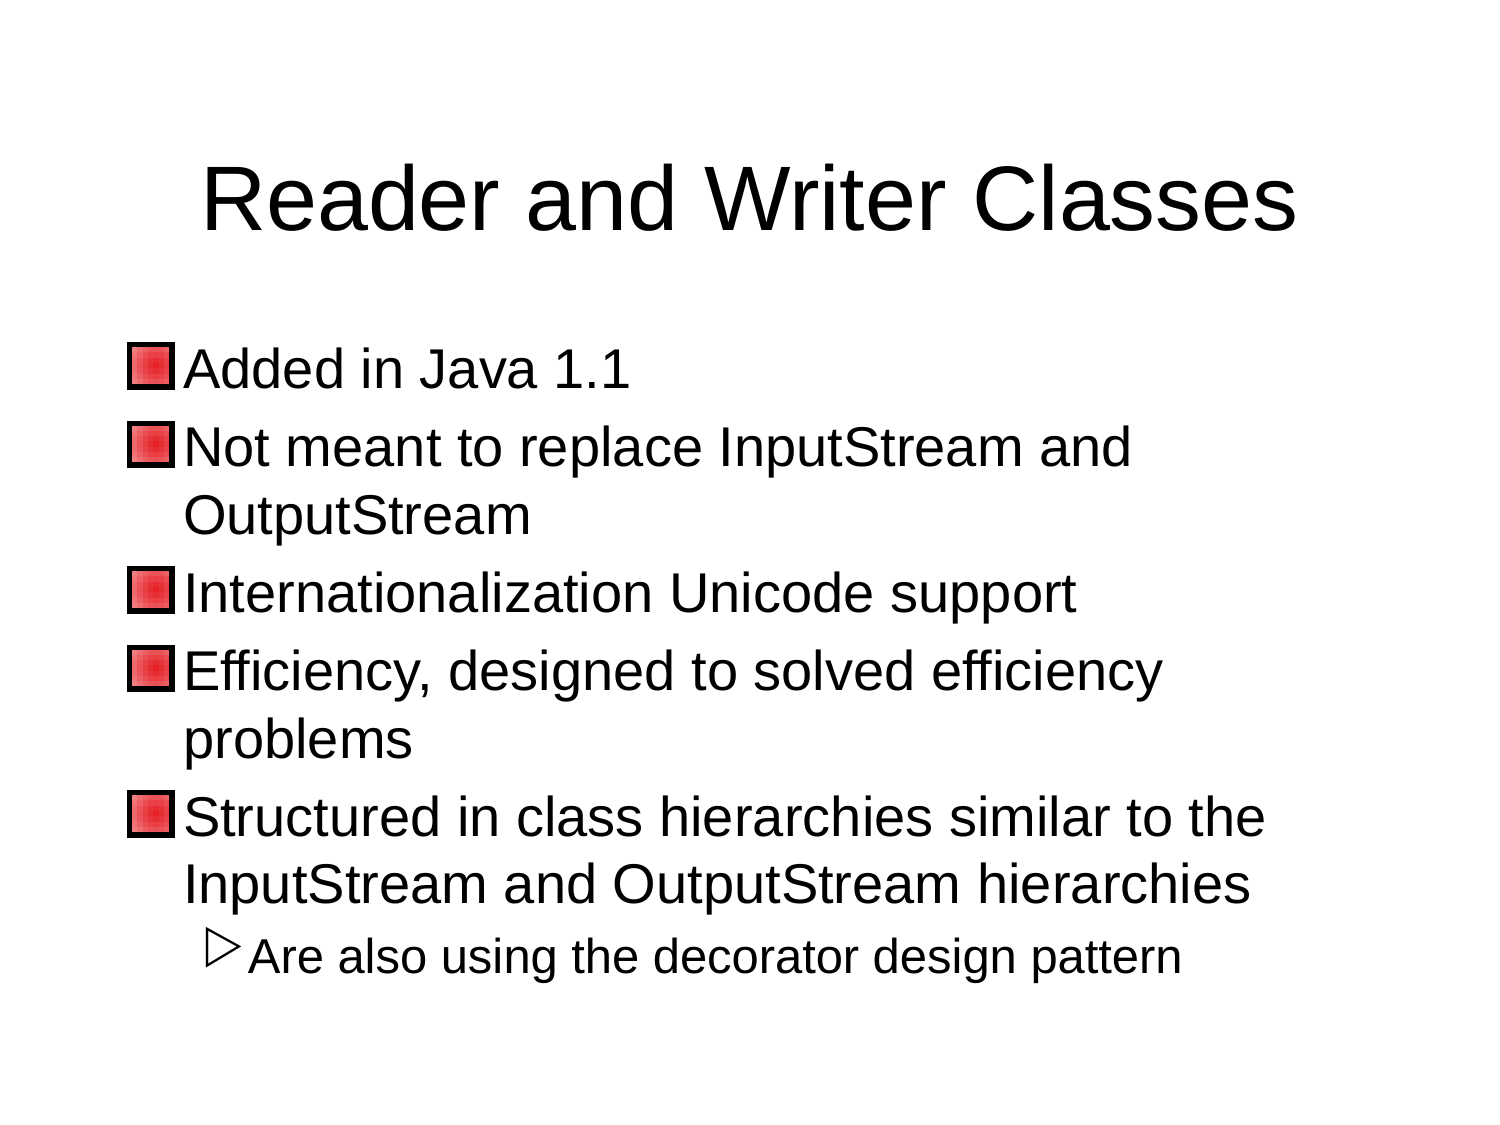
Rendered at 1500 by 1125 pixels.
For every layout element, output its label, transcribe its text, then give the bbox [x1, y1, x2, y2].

picture [127, 342, 175, 390]
picture [127, 566, 175, 614]
picture [127, 645, 175, 692]
picture [127, 421, 175, 468]
title Reader and Writer Classes [112, 99, 1388, 288]
list Added in Java 1.1 Not meant to replace InputStream and OutputStream Internationalization Unicode support Efficiency, designed to solved efficiency problems Structured in class hierarchies similar to the InputStream and OutputStream hierarchies Are also using the decorator design pattern [112, 324, 1388, 1000]
picture [127, 790, 175, 838]
